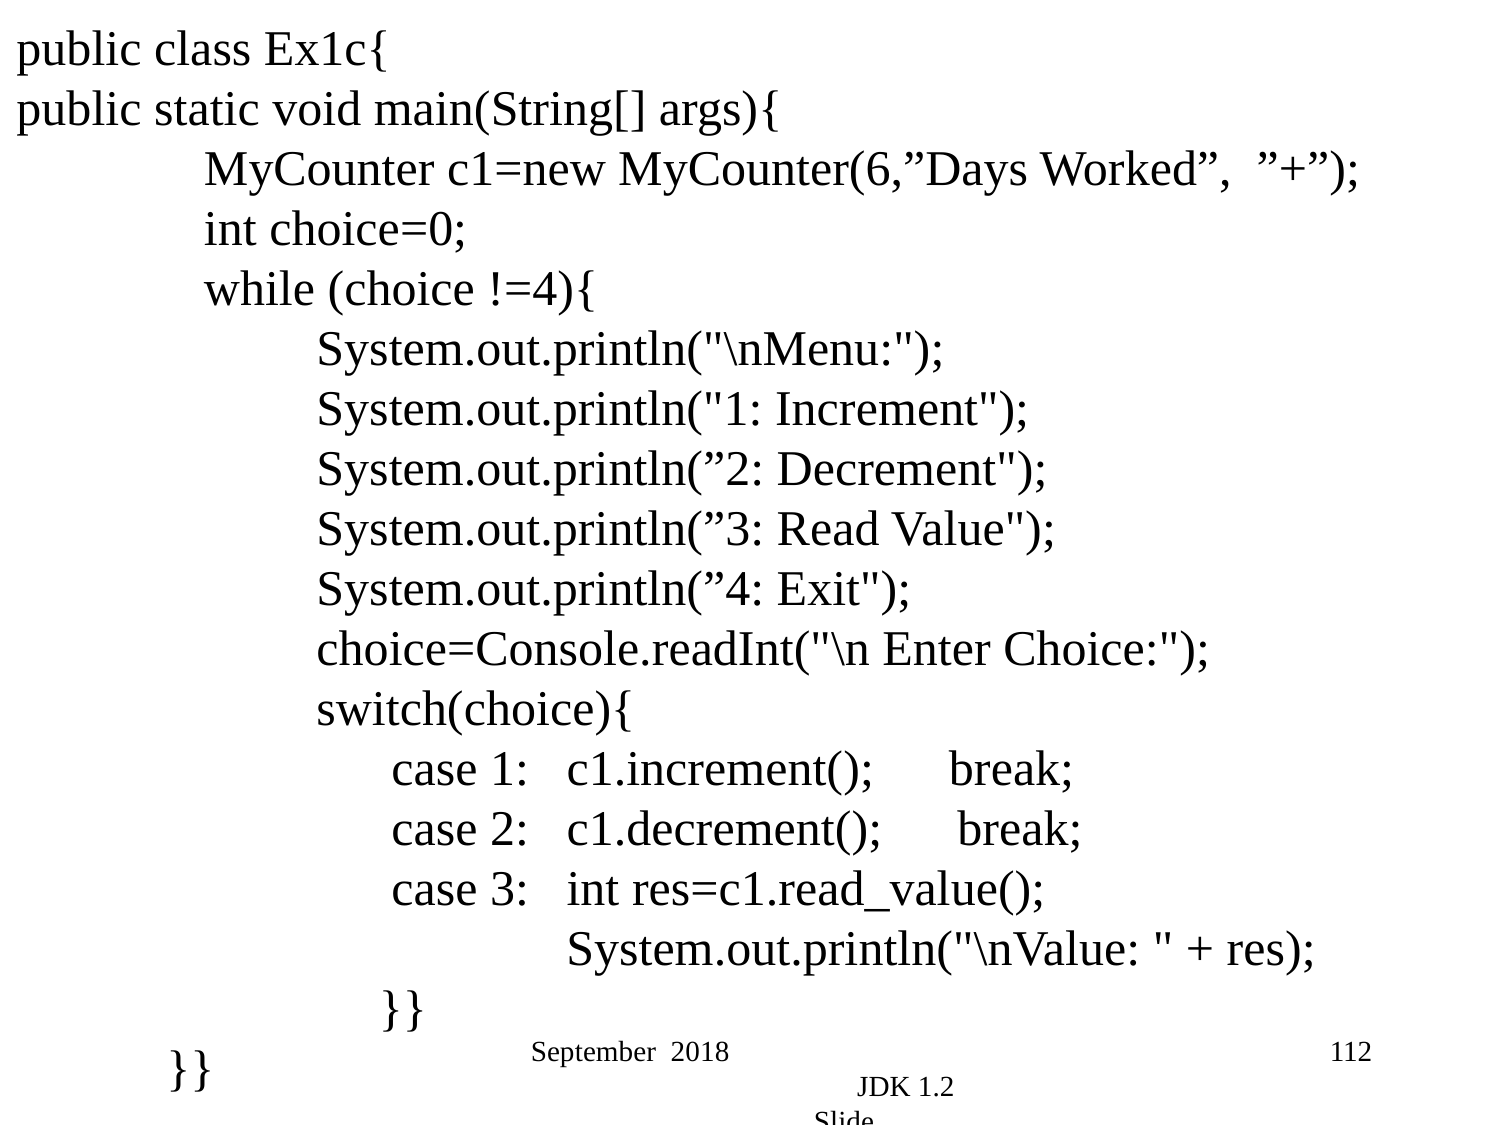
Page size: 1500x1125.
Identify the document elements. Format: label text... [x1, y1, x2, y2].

text_box public class Ex1c{ public static void main(String[] args){ MyCounter c1=new MyCounter(6,”Days Worked”, ”+”); int choice=0; while (choice !=4){ System.out.println("\nMenu:"); System.out.println("1: Increment"); System.out.println(”2: Decrement"); System.out.println(”3: Read Value"); System.out.println(”4: Exit"); choice=Console.readInt("\n Enter Choice:"); switch(choice){ case 1: c1.increment(); break; case 2: c1.decrement(); break; case 3: int res=c1.read_value(); System.out.println("\nValue: " + res); }} }} [1, 8, 1376, 1103]
footer September 2018 JDK 1.2 Slide [512, 1024, 988, 1101]
slide_number 112 [1074, 1024, 1388, 1101]
